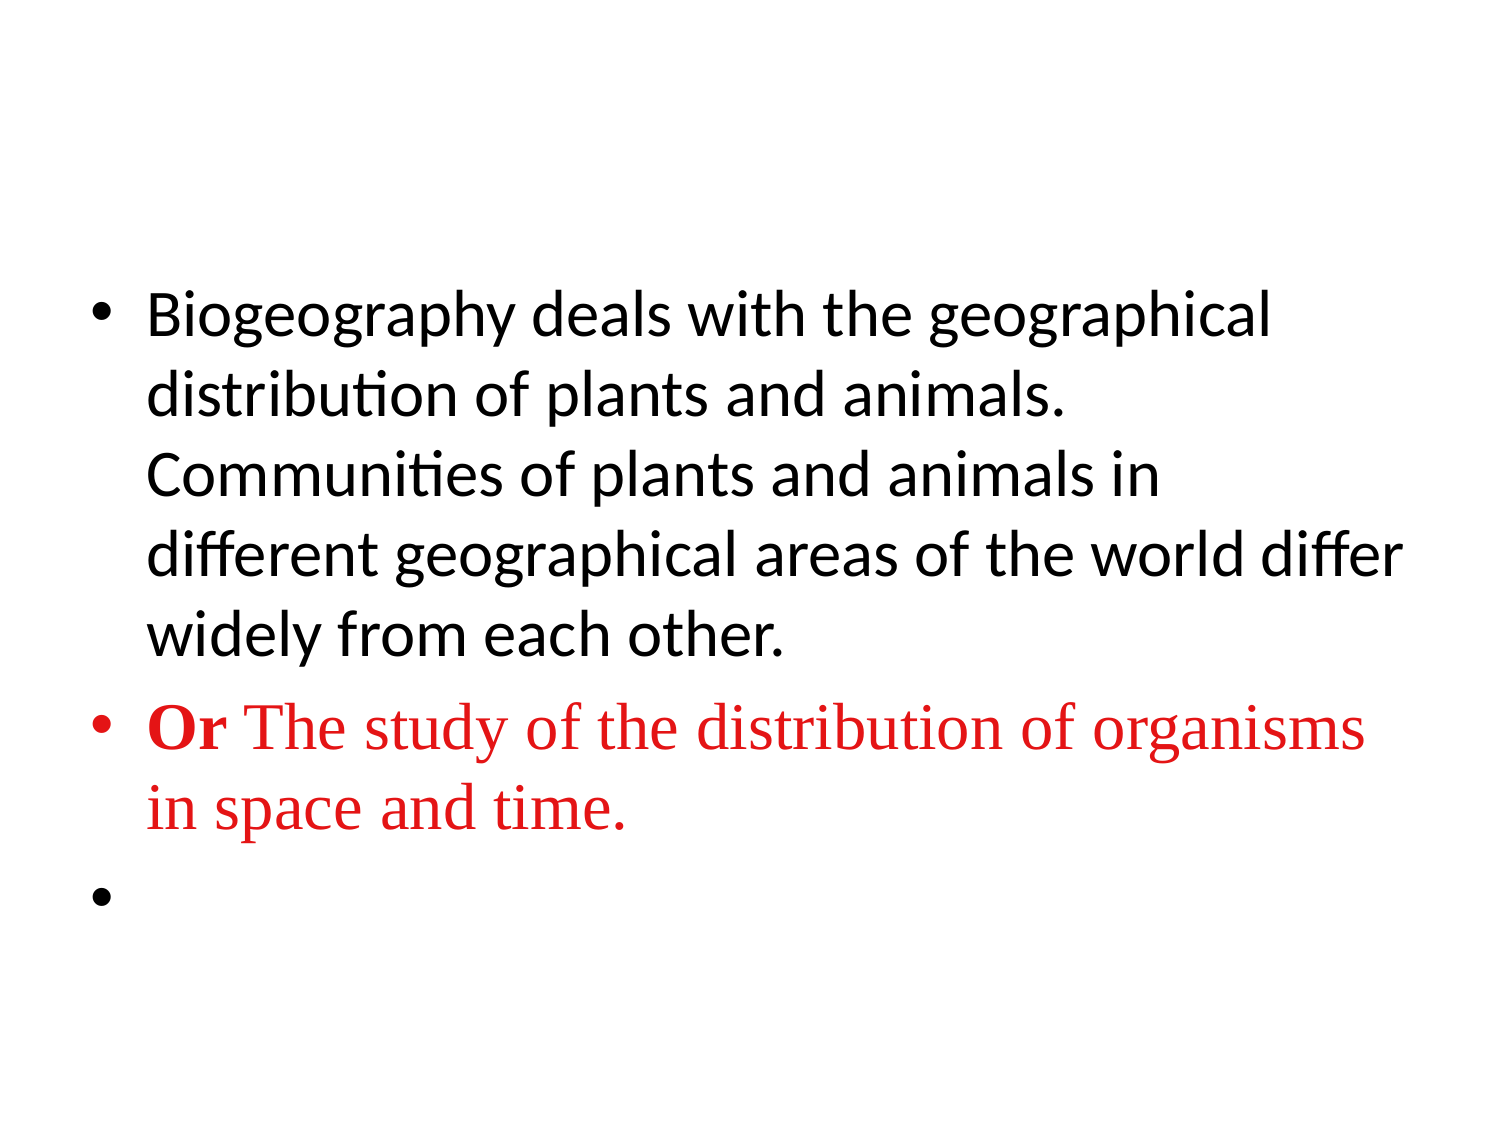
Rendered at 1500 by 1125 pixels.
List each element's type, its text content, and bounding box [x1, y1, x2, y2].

list Biogeography deals with the geographical distribution of plants and animals. Communities of plants and animals in different geographical areas of the world differ widely from each other. Or The study of the distribution of organisms in space and time. [75, 262, 1425, 1005]
